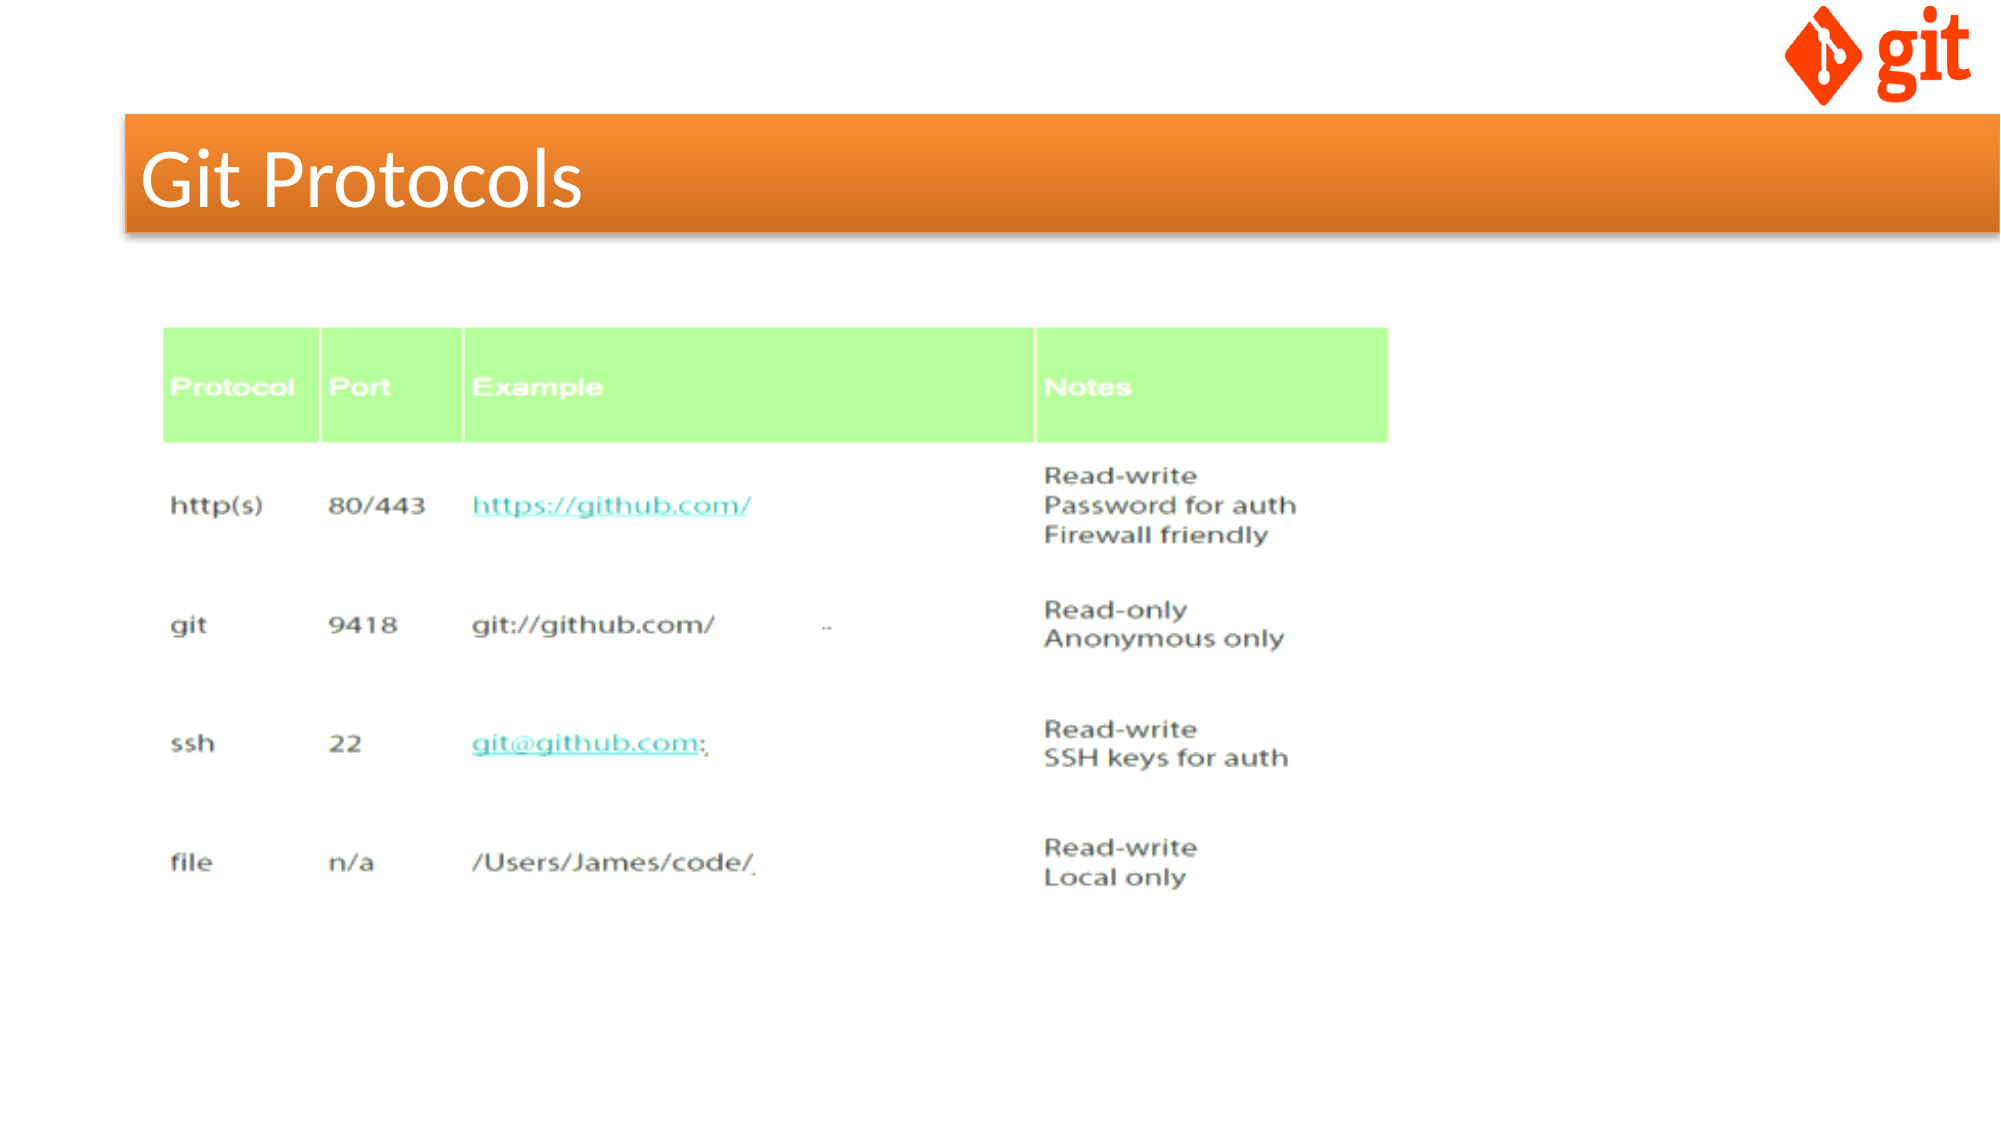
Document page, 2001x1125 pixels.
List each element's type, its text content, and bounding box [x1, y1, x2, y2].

text_box Git Protocols [125, 114, 2000, 233]
picture [1779, 4, 1977, 107]
picture [125, 318, 1541, 958]
